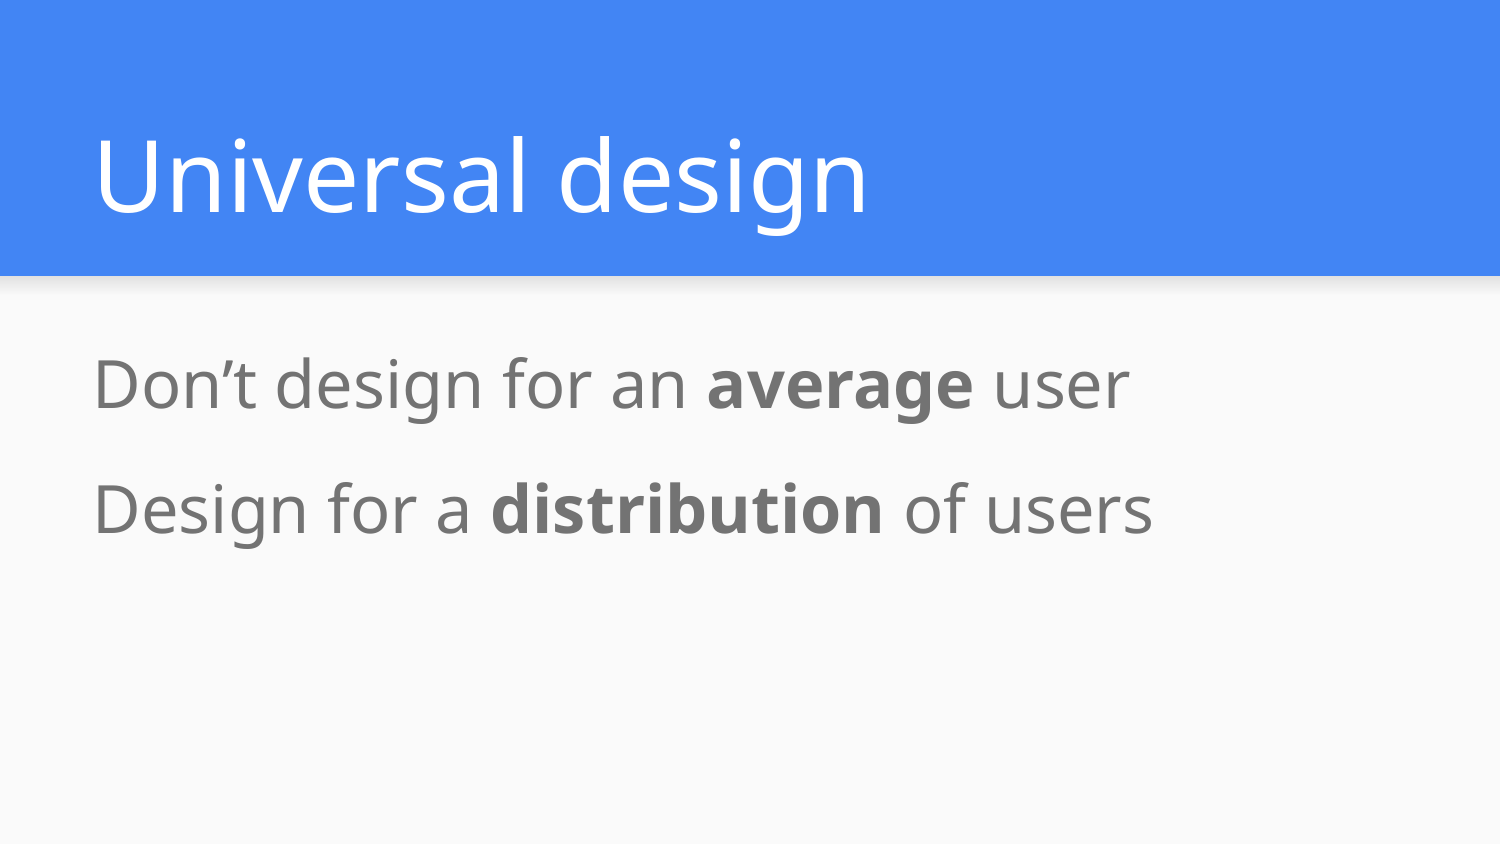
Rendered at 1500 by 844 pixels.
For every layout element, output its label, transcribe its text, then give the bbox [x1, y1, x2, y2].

list Don’t design for an average user Design for a distribution of users [77, 314, 1427, 760]
title Universal design [77, 121, 1427, 248]
